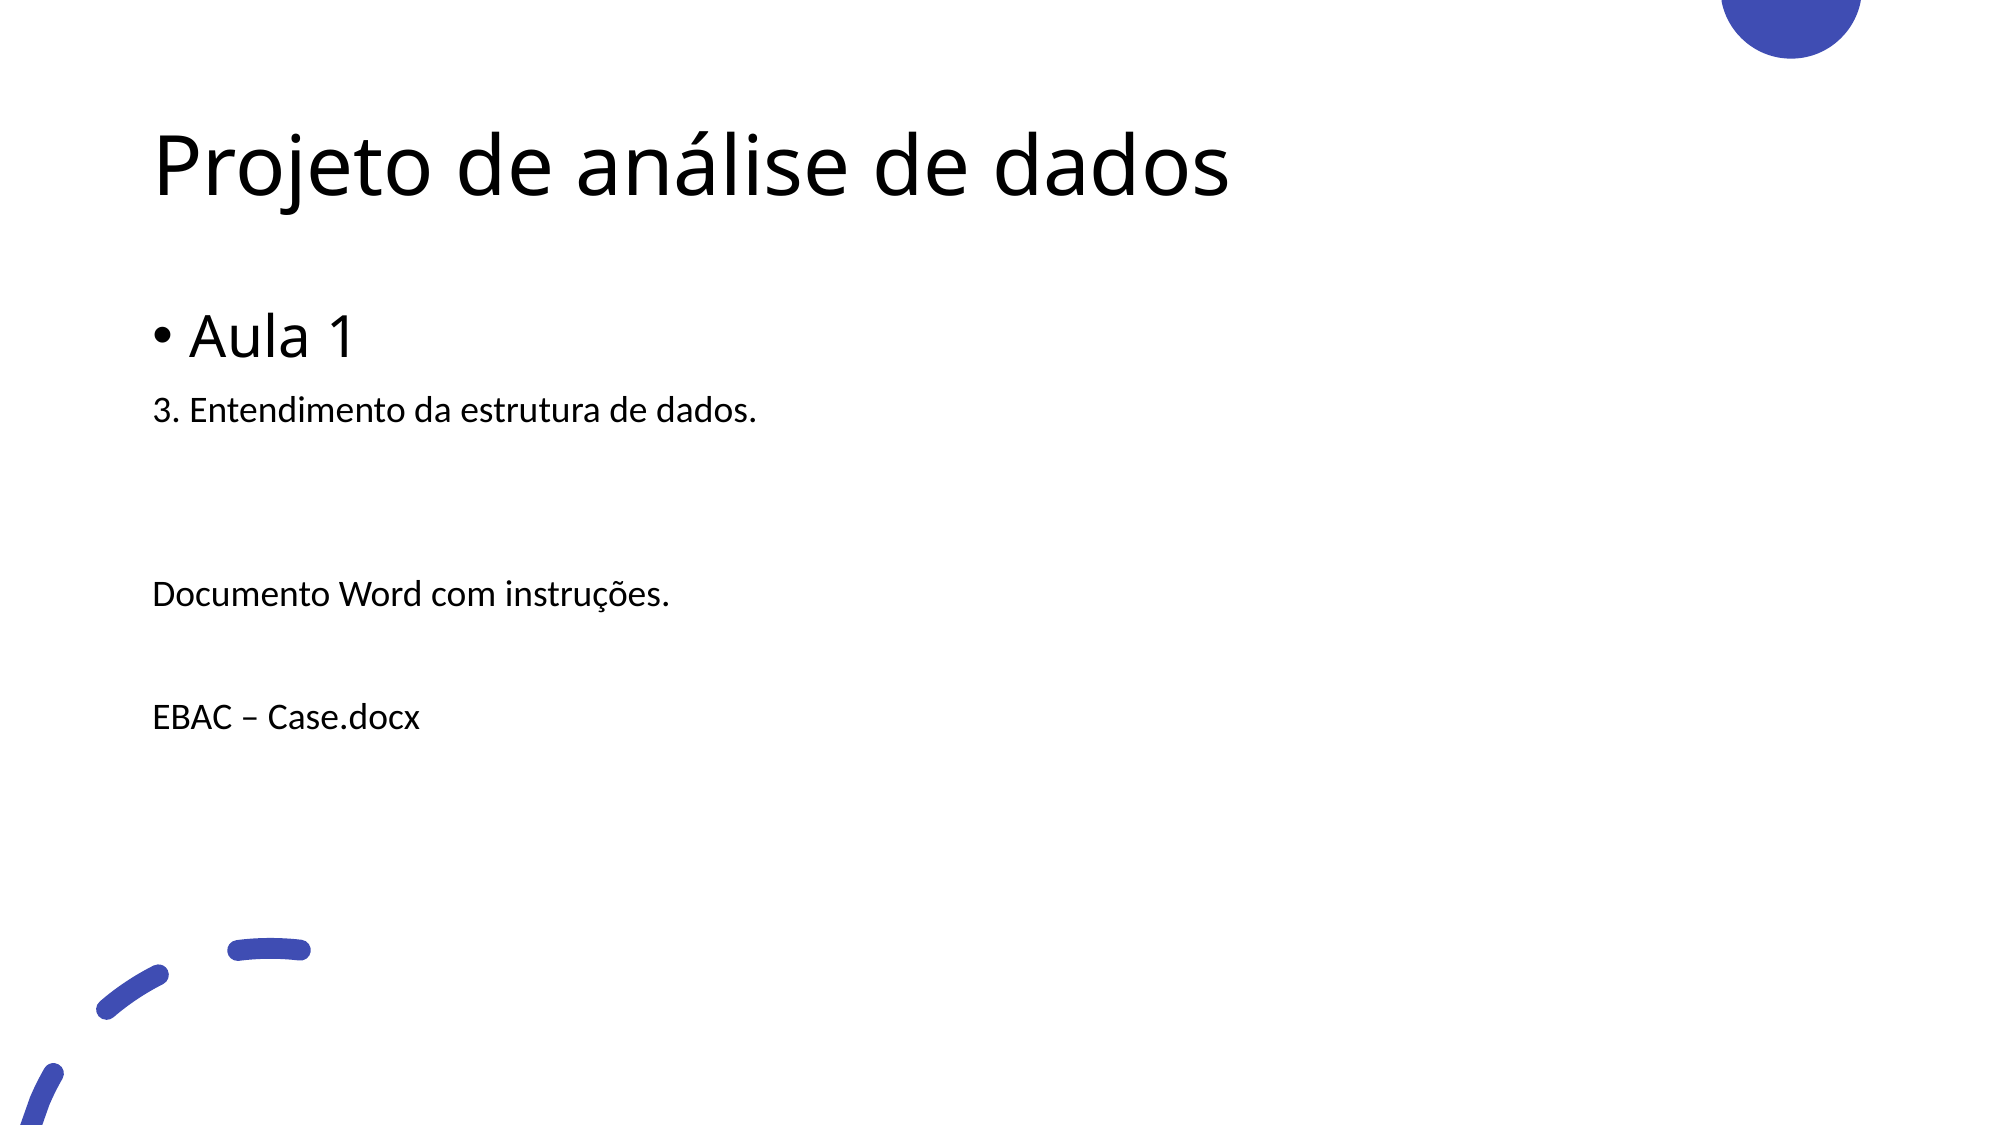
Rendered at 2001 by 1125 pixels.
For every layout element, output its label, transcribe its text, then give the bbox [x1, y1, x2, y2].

list Aula 1 3. Entendimento da estrutura de dados. Documento Word com instruções. EBAC – Case.docx [137, 299, 1863, 933]
title Projeto de análise de dados [137, 59, 1863, 278]
